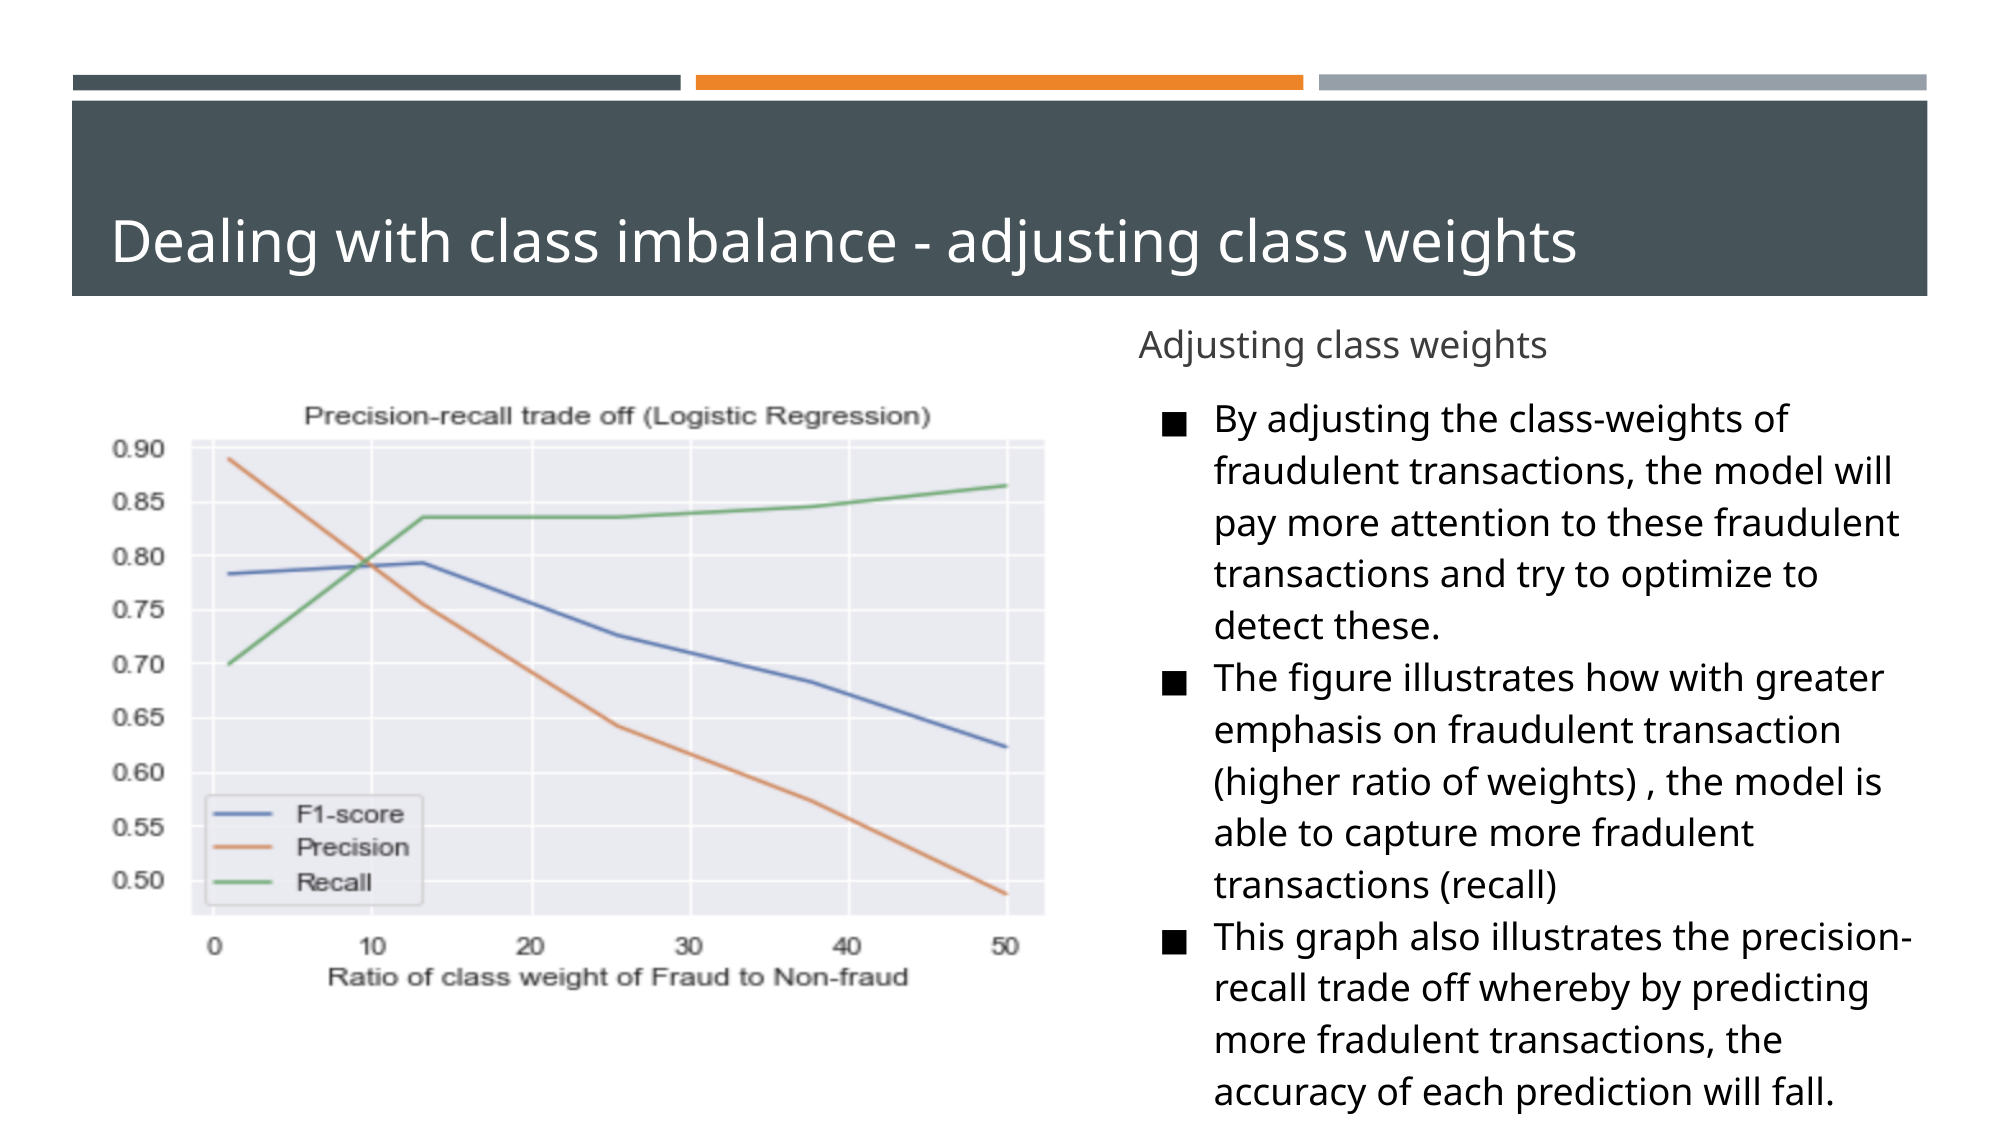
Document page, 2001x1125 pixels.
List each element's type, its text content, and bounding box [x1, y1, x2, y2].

list Adjusting class weights By adjusting the class-weights of fraudulent transactions, the model will pay more attention to these fraudulent transactions and try to optimize to detect these. The figure illustrates how with greater emphasis on fraudulent transaction (higher ratio of weights) , the model is able to capture more fradulent transactions (recall) This graph also illustrates the precision-recall trade off whereby by predicting more fradulent transactions, the accuracy of each prediction will fall. We will tune the class weight of fraud treating it as a hyper-parameter [1123, 313, 1939, 1125]
title Dealing with class imbalance - adjusting class weights [95, 115, 1905, 282]
picture [36, 386, 1198, 1013]
